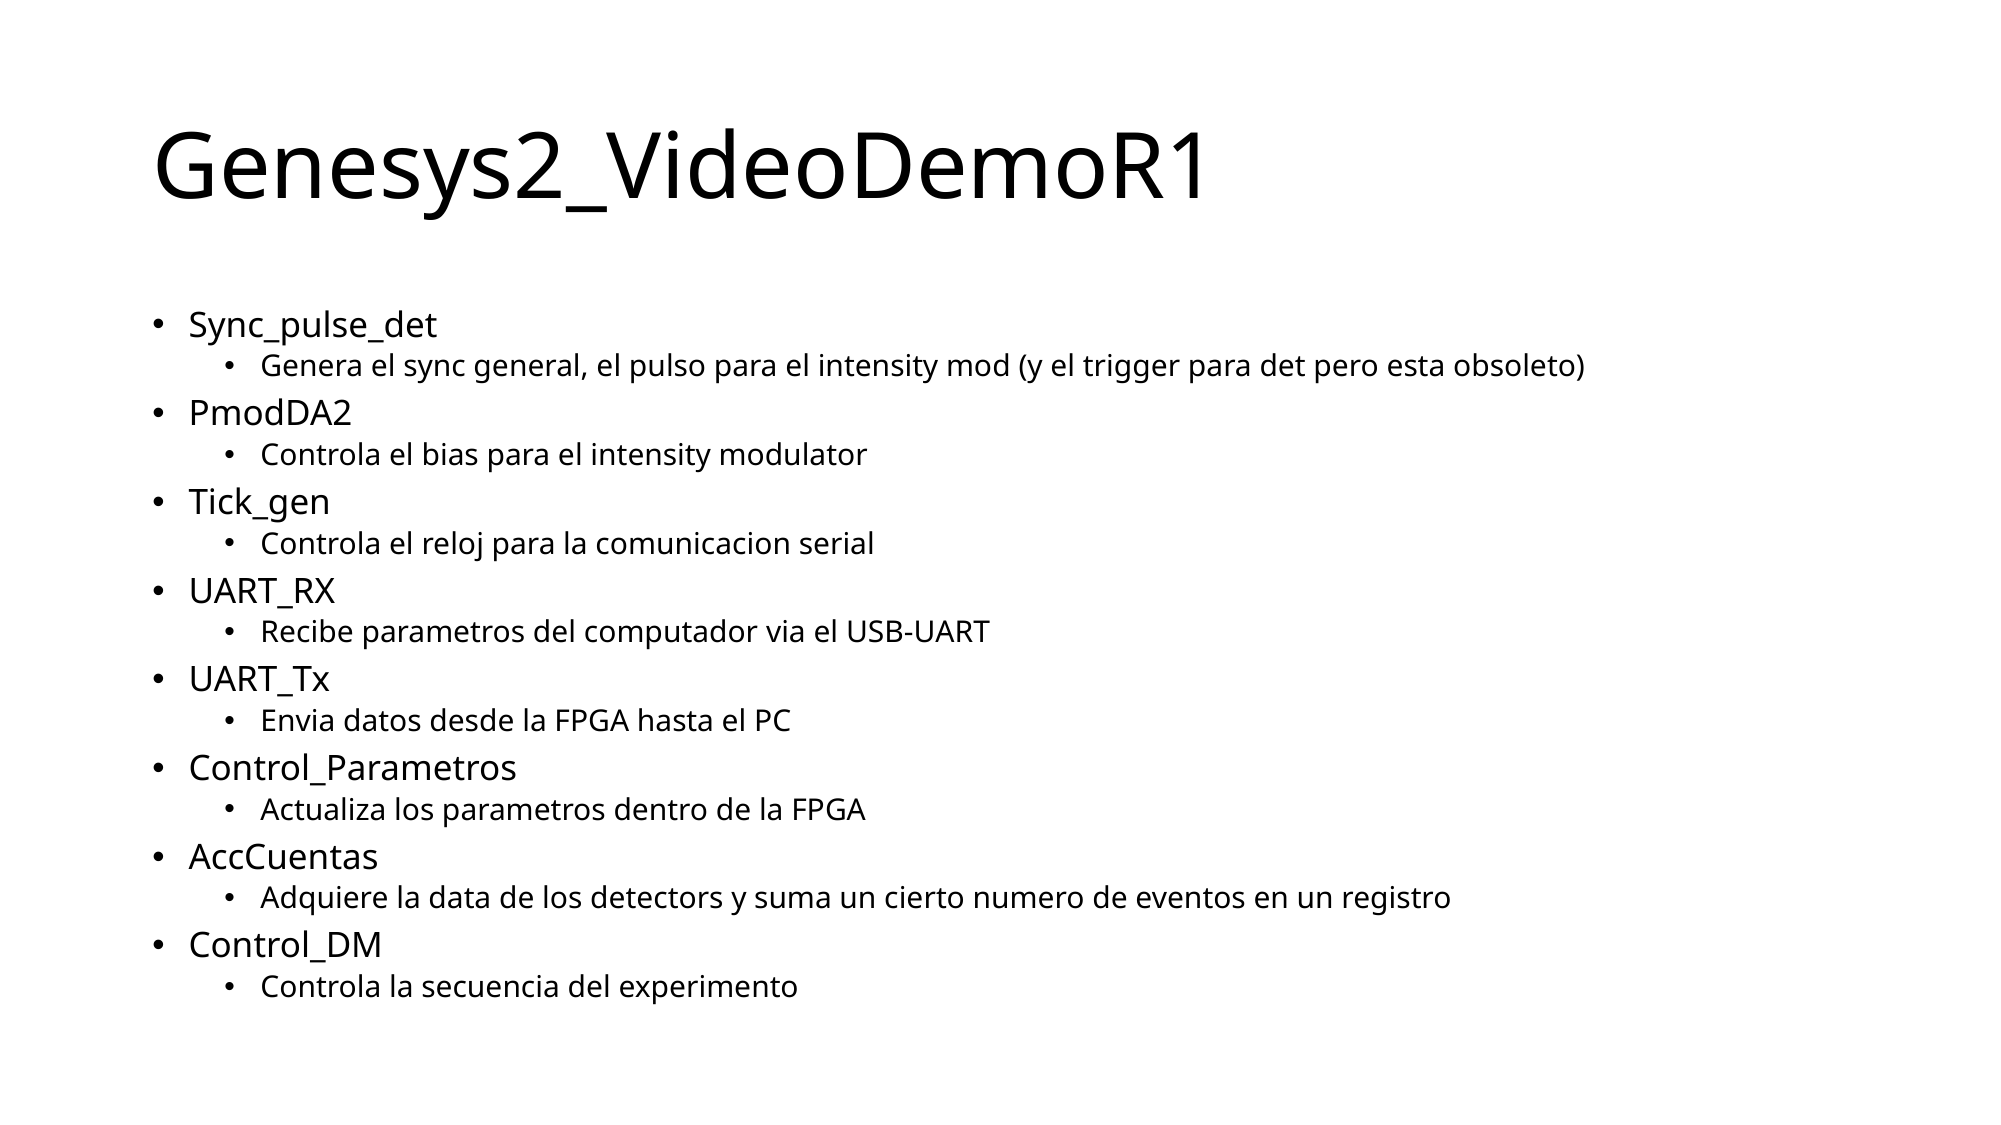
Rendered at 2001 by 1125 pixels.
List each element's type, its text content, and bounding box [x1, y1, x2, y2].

title Genesys2_VideoDemoR1 [137, 59, 1863, 278]
list Sync_pulse_det Genera el sync general, el pulso para el intensity mod (y el trigger para det pero esta obsoleto) PmodDA2 Controla el bias para el intensity modulator Tick_gen Controla el reloj para la comunicacion serial UART_RX Recibe parametros del computador via el USB-UART UART_Tx Envia datos desde la FPGA hasta el PC Control_Parametros Actualiza los parametros dentro de la FPGA AccCuentas Adquiere la data de los detectors y suma un cierto numero de eventos en un registro Control_DM Controla la secuencia del experimento [137, 299, 1863, 1014]
